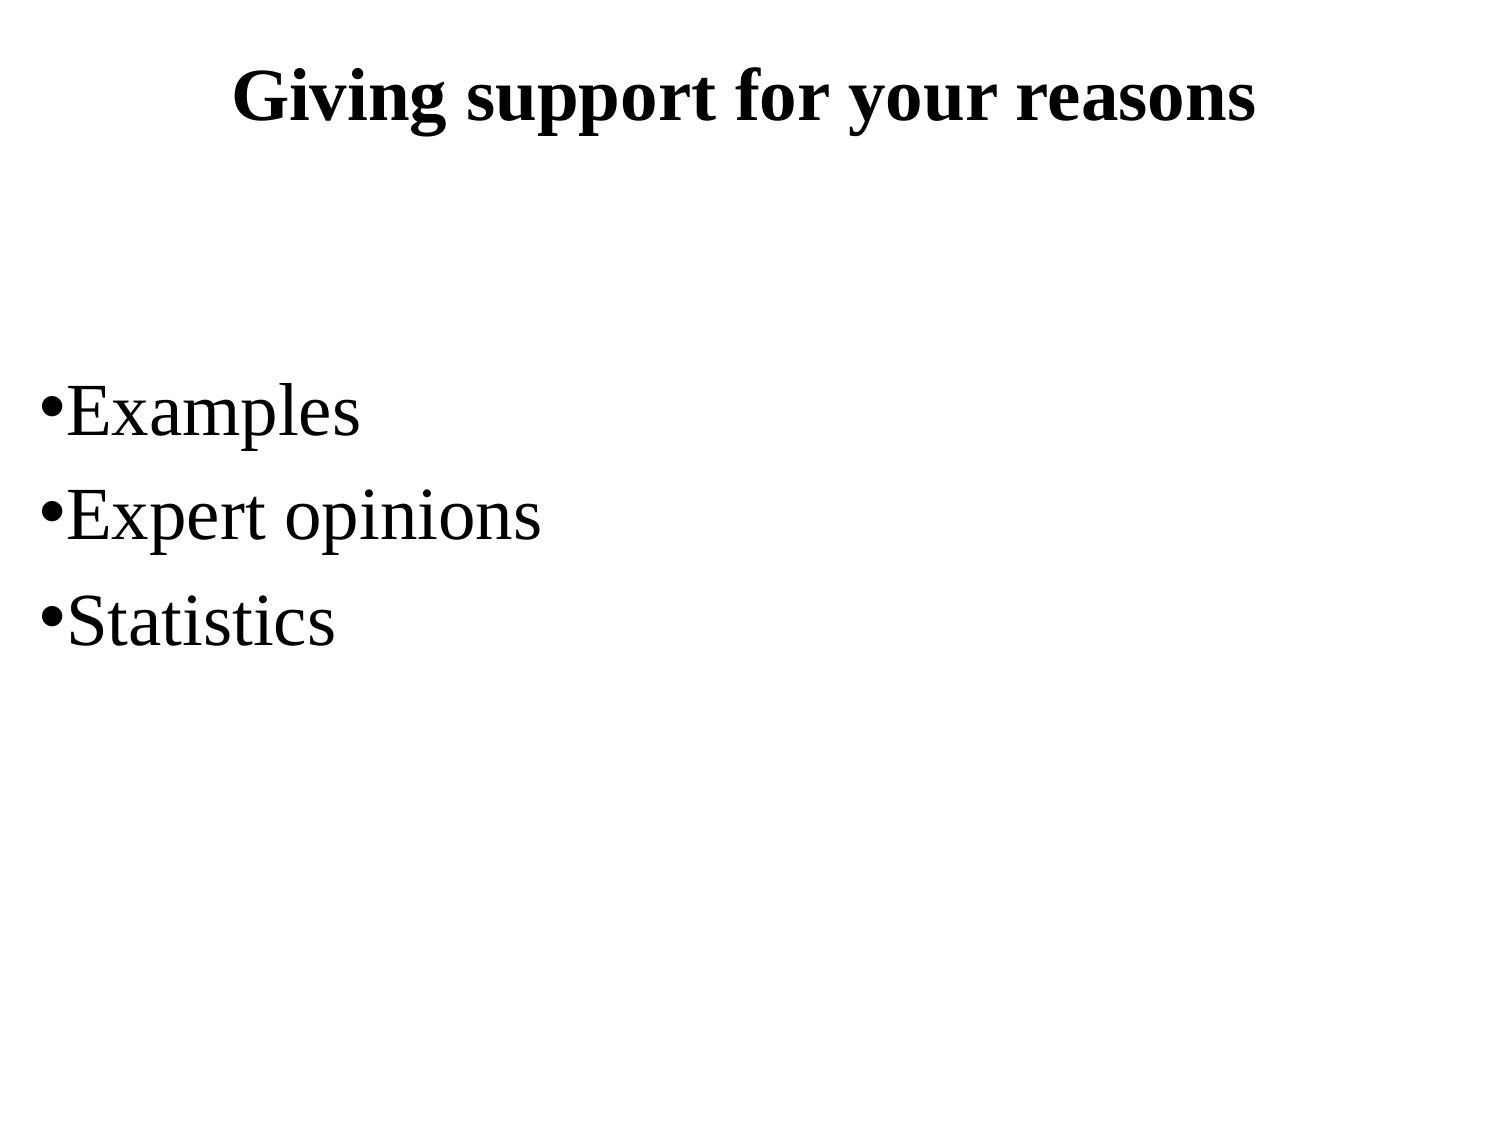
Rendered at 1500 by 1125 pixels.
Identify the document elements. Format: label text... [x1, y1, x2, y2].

subtitle Giving support for your reasons Examples Expert opinions Statistics [24, 37, 1463, 1075]
